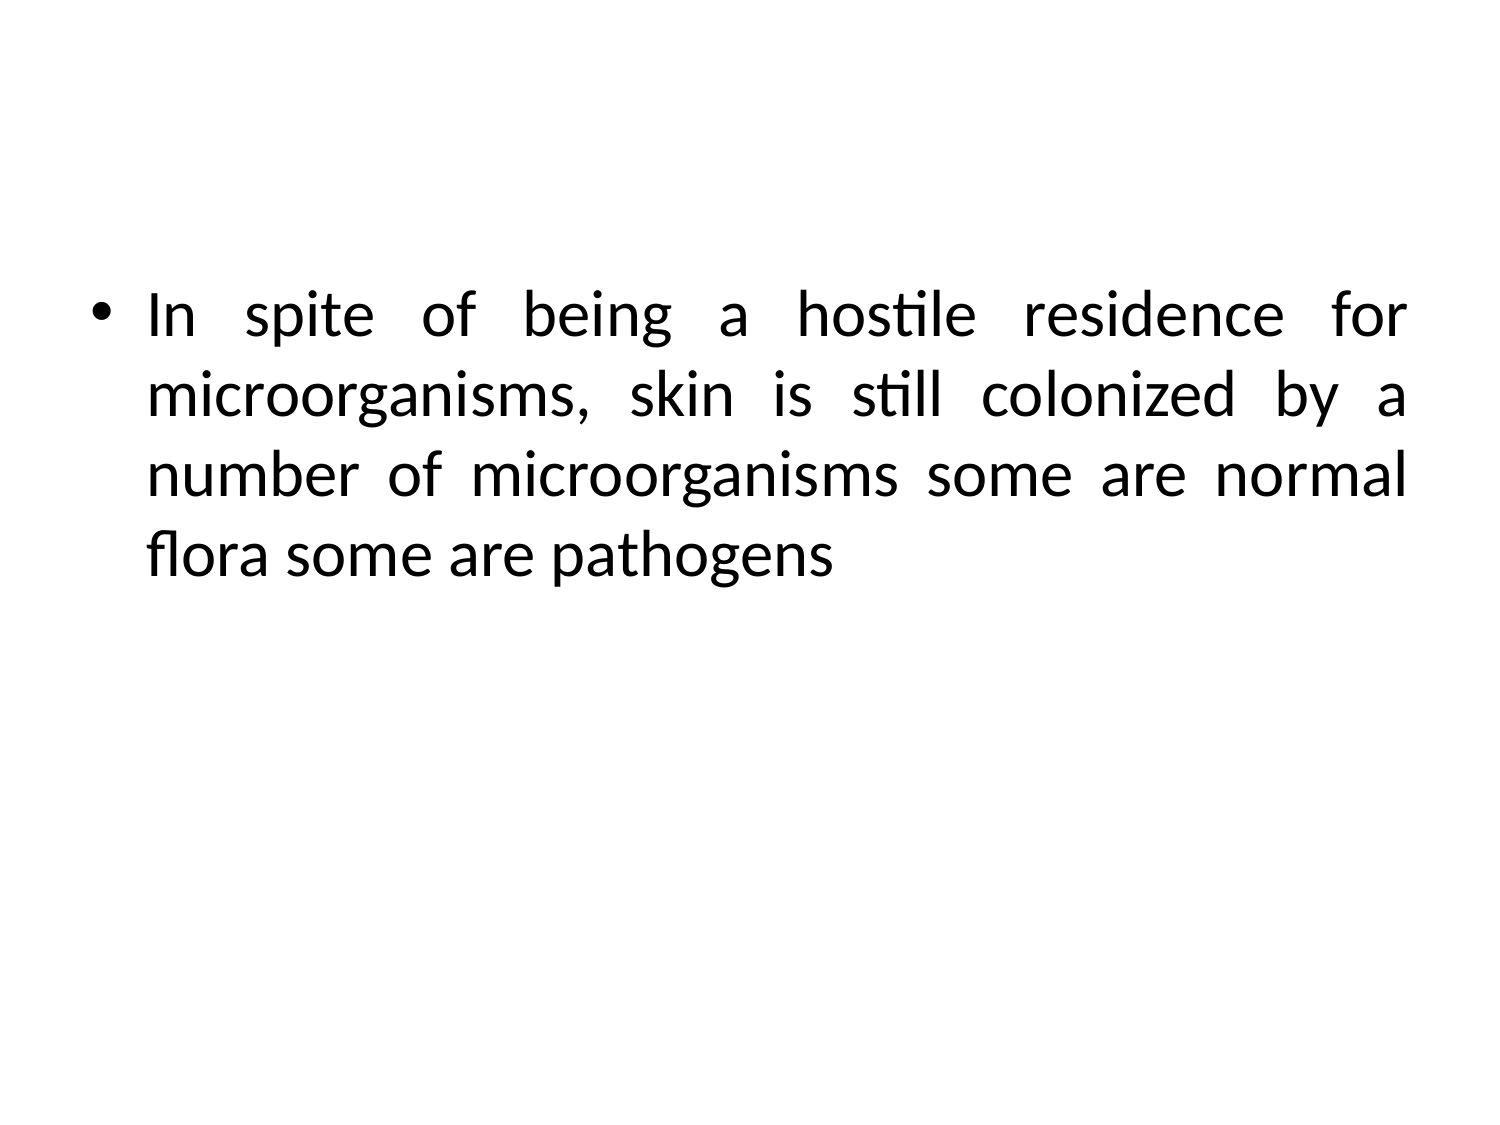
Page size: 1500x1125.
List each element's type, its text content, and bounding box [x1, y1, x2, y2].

list In spite of being a hostile residence for microorganisms, skin is still colonized by a number of microorganisms some are normal flora some are pathogens [75, 262, 1425, 1005]
